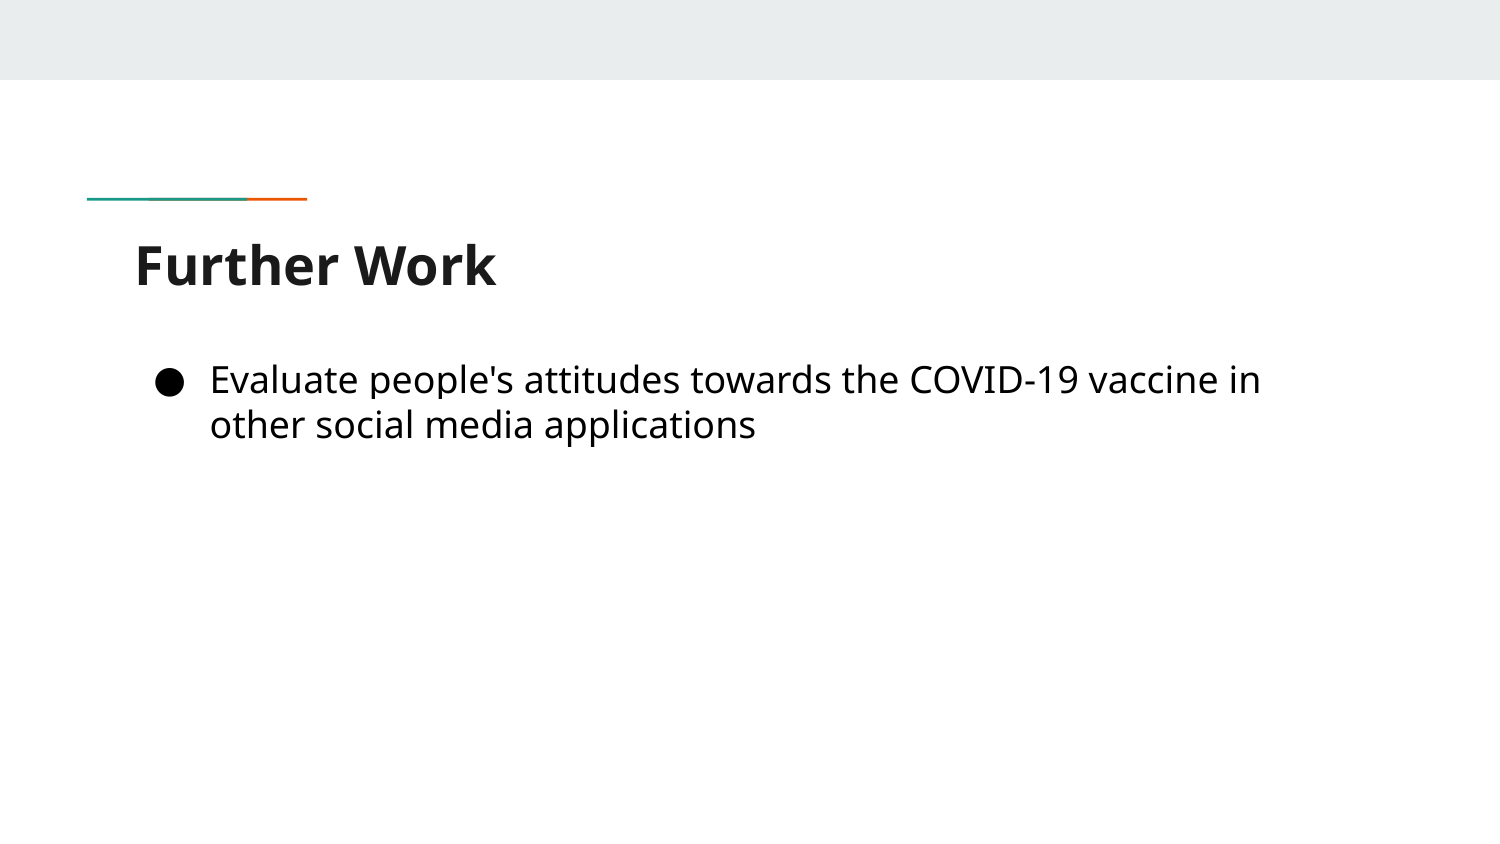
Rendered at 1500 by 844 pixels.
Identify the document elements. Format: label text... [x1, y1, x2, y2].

list Evaluate people's attitudes towards the COVID-19 vaccine in other social media applications [119, 341, 1381, 712]
title Further Work [119, 216, 1381, 305]
